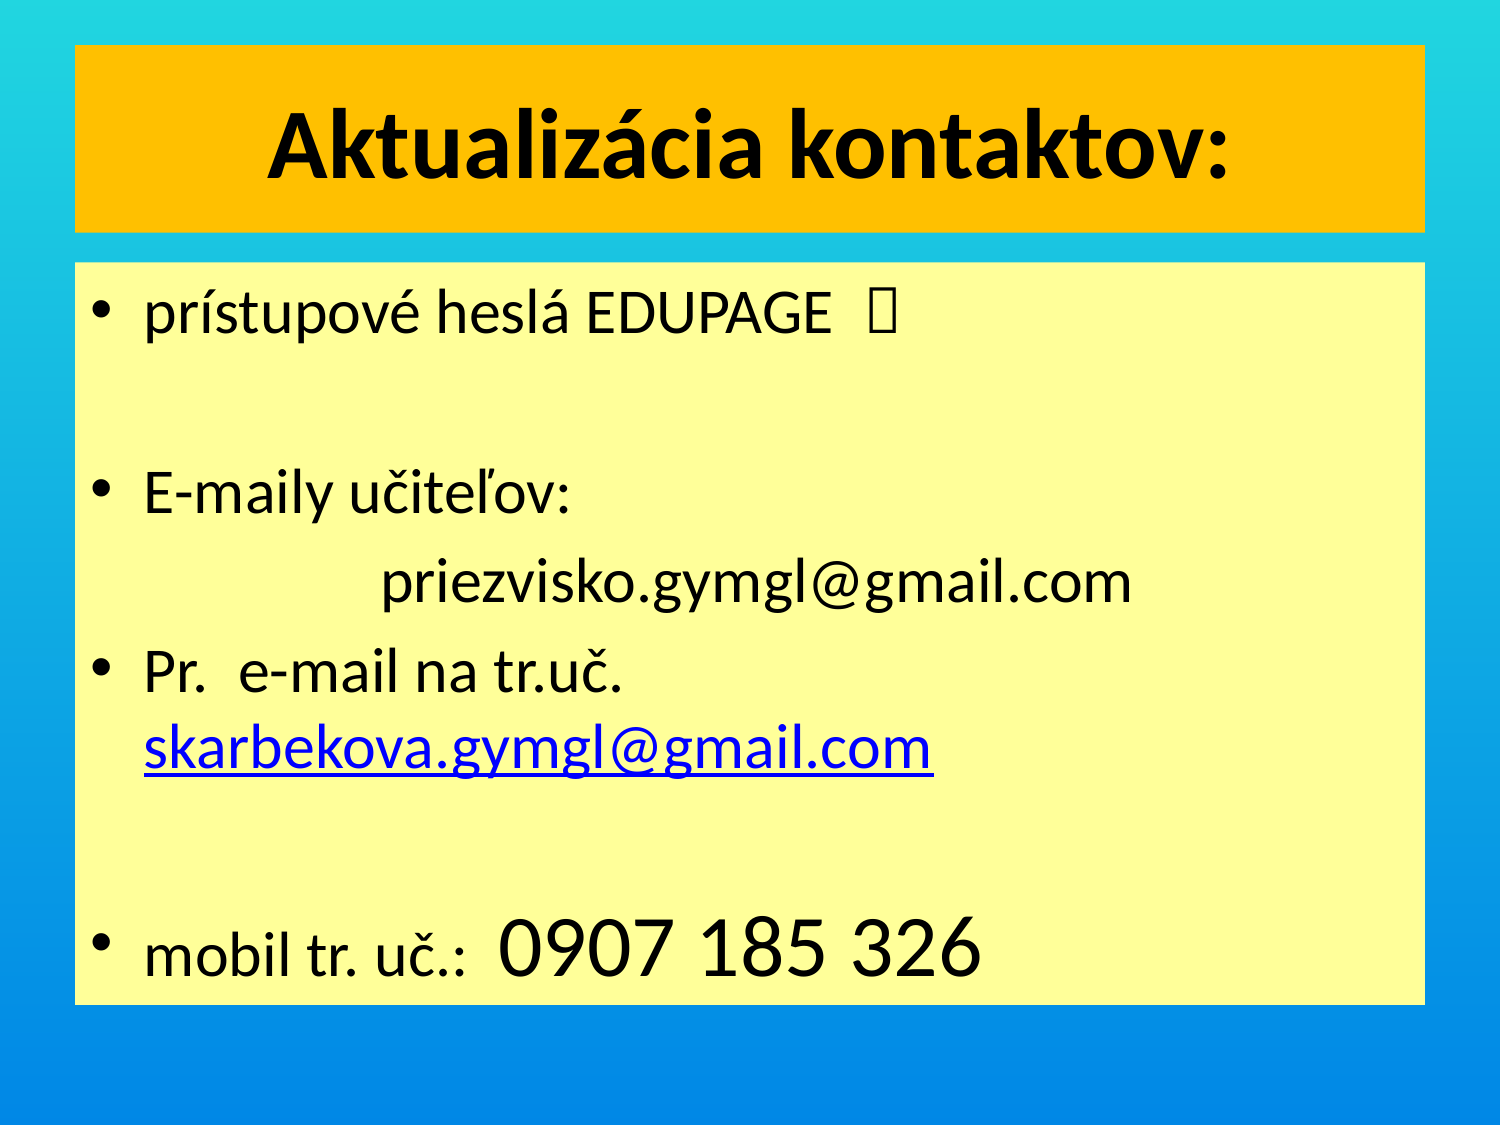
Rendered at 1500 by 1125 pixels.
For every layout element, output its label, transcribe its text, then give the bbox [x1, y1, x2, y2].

title Aktualizácia kontaktov: [75, 45, 1425, 233]
list prístupové heslá EDUPAGE  E-maily učiteľov: priezvisko.gymgl@gmail.com Pr. e-mail na tr.uč. skarbekova.gymgl@gmail.com mobil tr. uč.: 0907 185 326 [75, 262, 1425, 1005]
